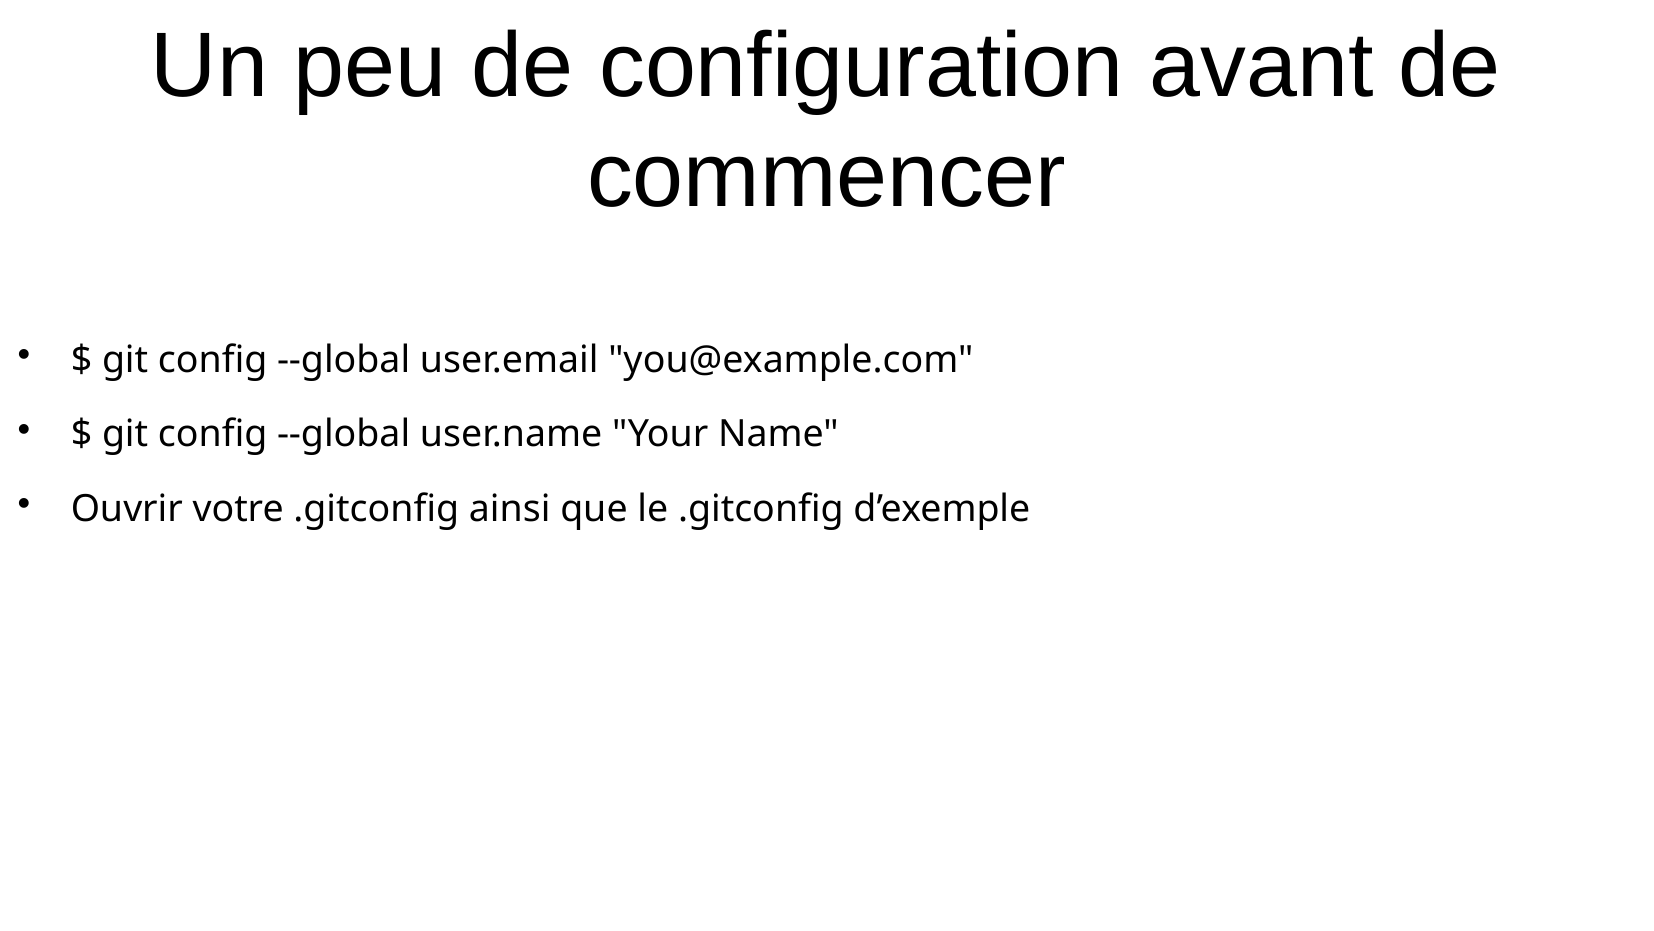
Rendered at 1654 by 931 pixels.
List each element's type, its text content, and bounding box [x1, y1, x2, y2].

text_box Un peu de configuration avant de commencer [82, 12, 1571, 218]
text_box $ git config --global user.email "you@example.com" $ git config --global user.name "Your Name" Ouvrir votre .gitconfig ainsi que le .gitconfig d’exemple [0, 224, 1609, 645]
